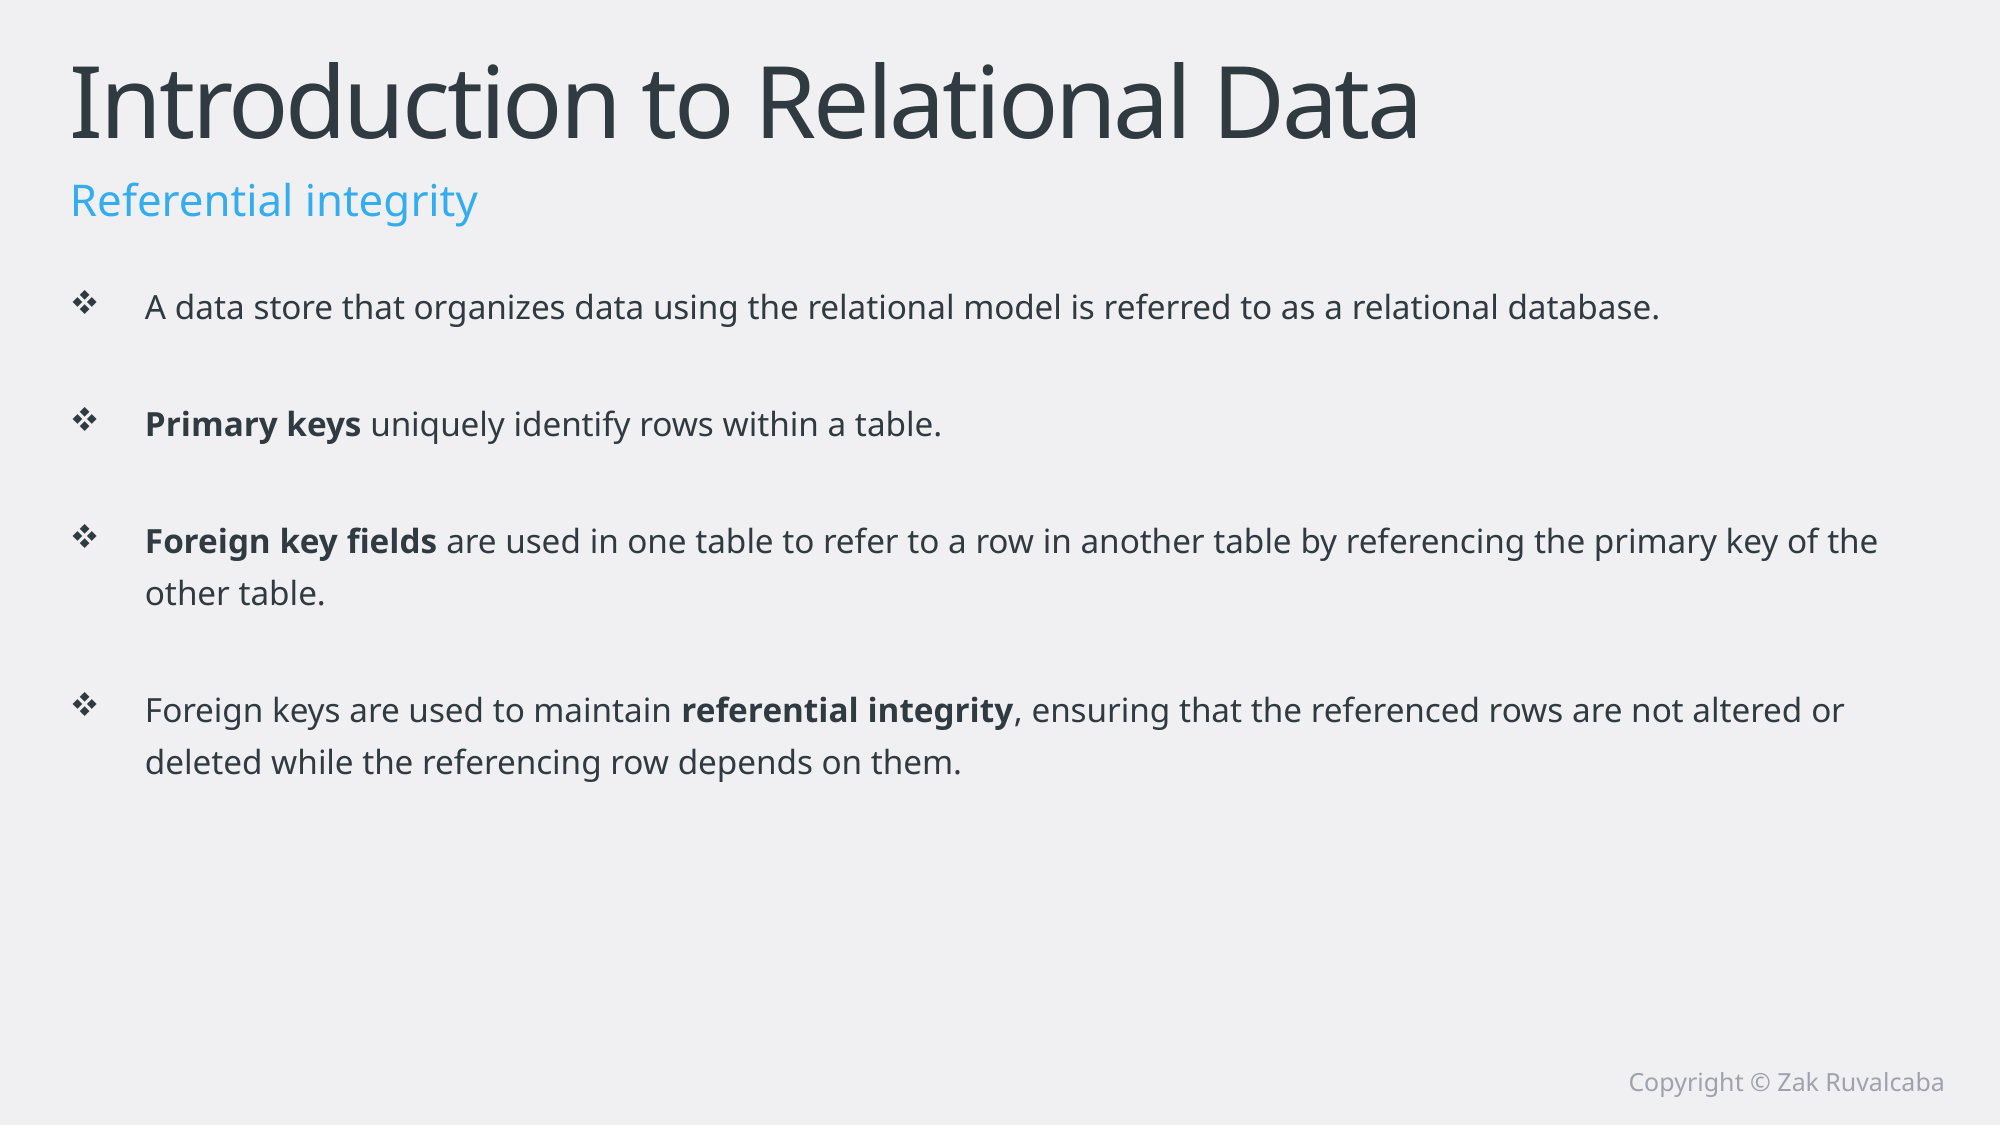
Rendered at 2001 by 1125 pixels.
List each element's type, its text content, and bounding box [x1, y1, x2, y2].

list A data store that organizes data using the relational model is referred to as a relational database. Primary keys uniquely identify rows within a table. Foreign key fields are used in one table to refer to a row in another table by referencing the primary key of the other table. Foreign keys are used to maintain referential integrity, ensuring that the referenced rows are not altered or deleted while the referencing row depends on them. [55, 267, 1944, 1035]
list Referential integrity [55, 149, 1820, 209]
title Introduction to Relational Data [55, 30, 1645, 149]
